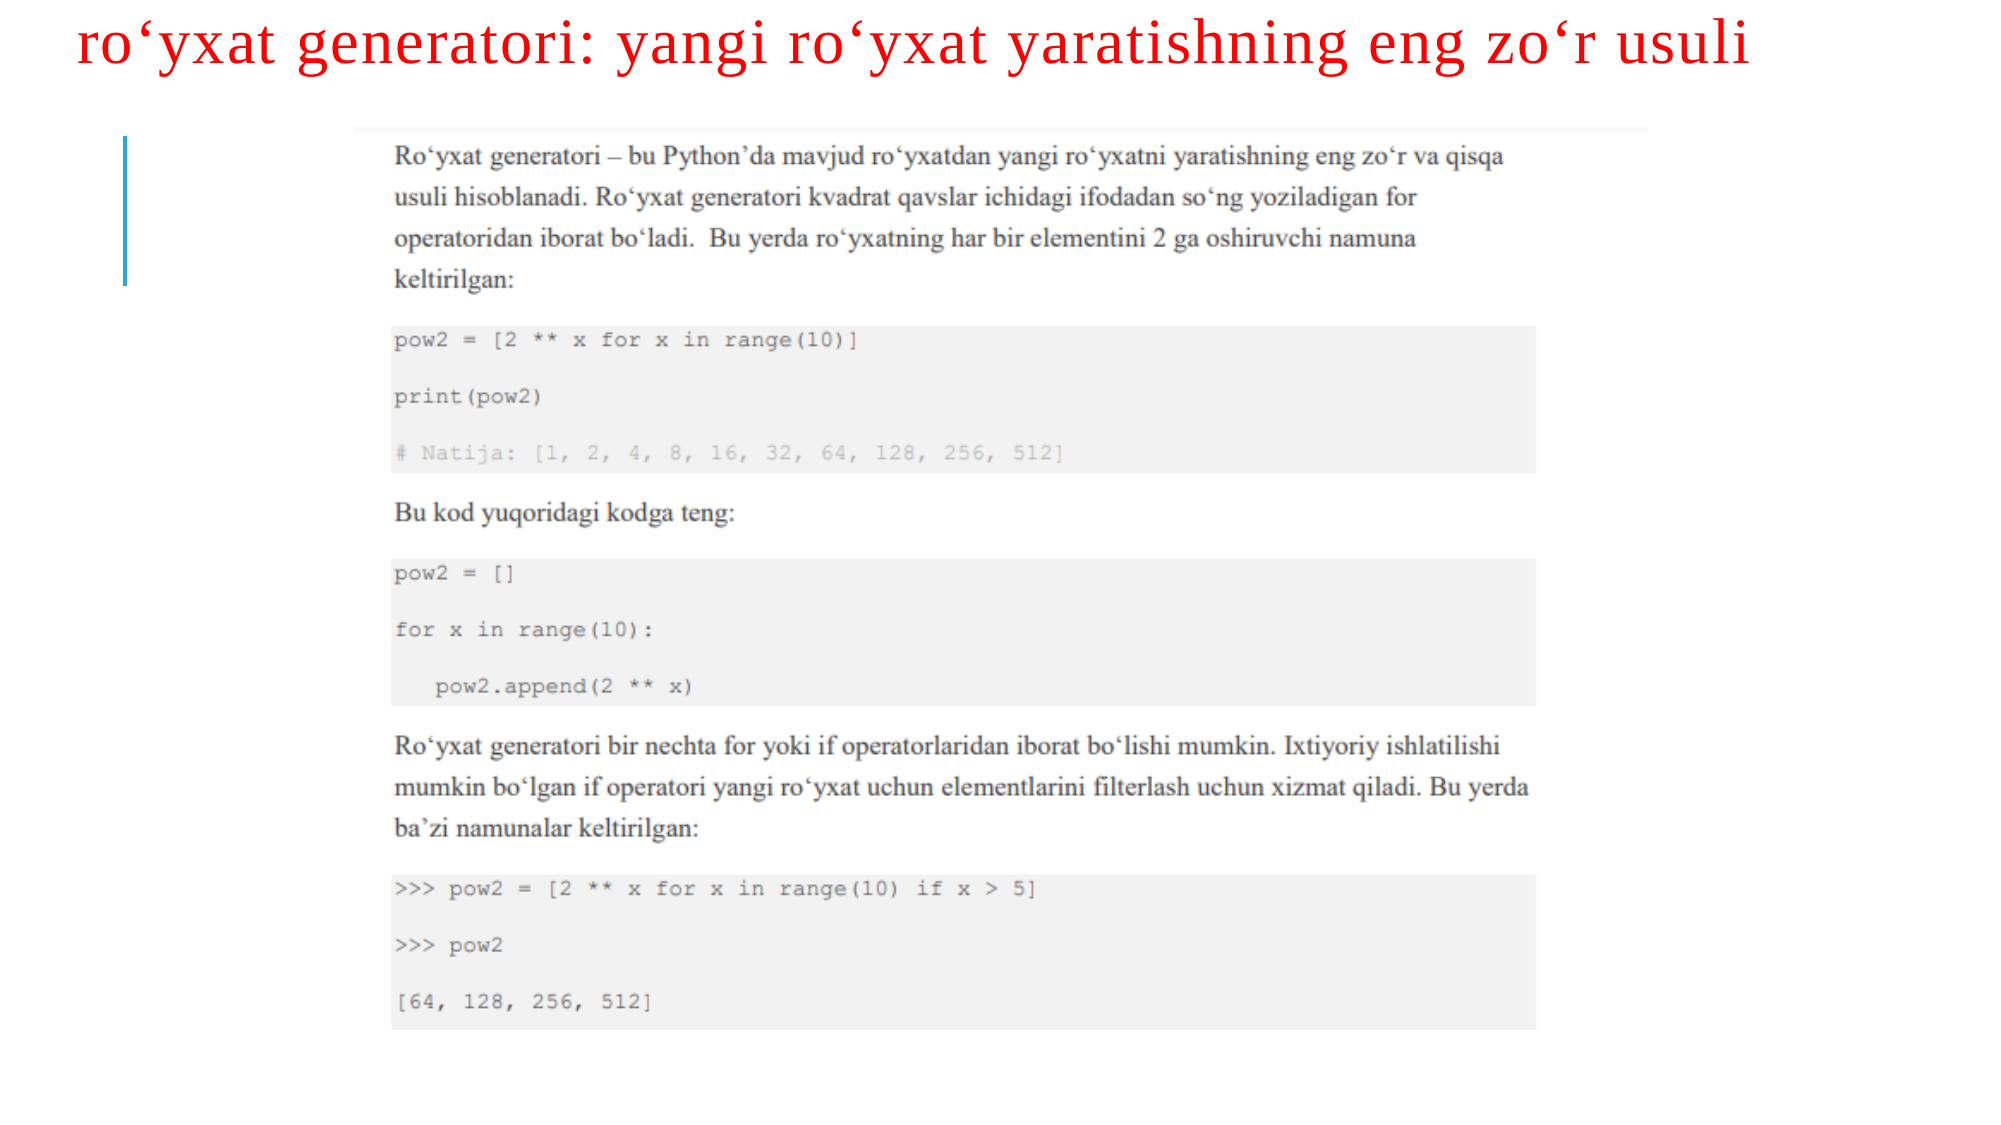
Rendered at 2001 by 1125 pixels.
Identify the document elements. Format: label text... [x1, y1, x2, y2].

title roʻyxat generatori: yangi roʻyxat yaratishning eng zoʻr usuli [62, 0, 2000, 90]
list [354, 126, 1649, 1030]
